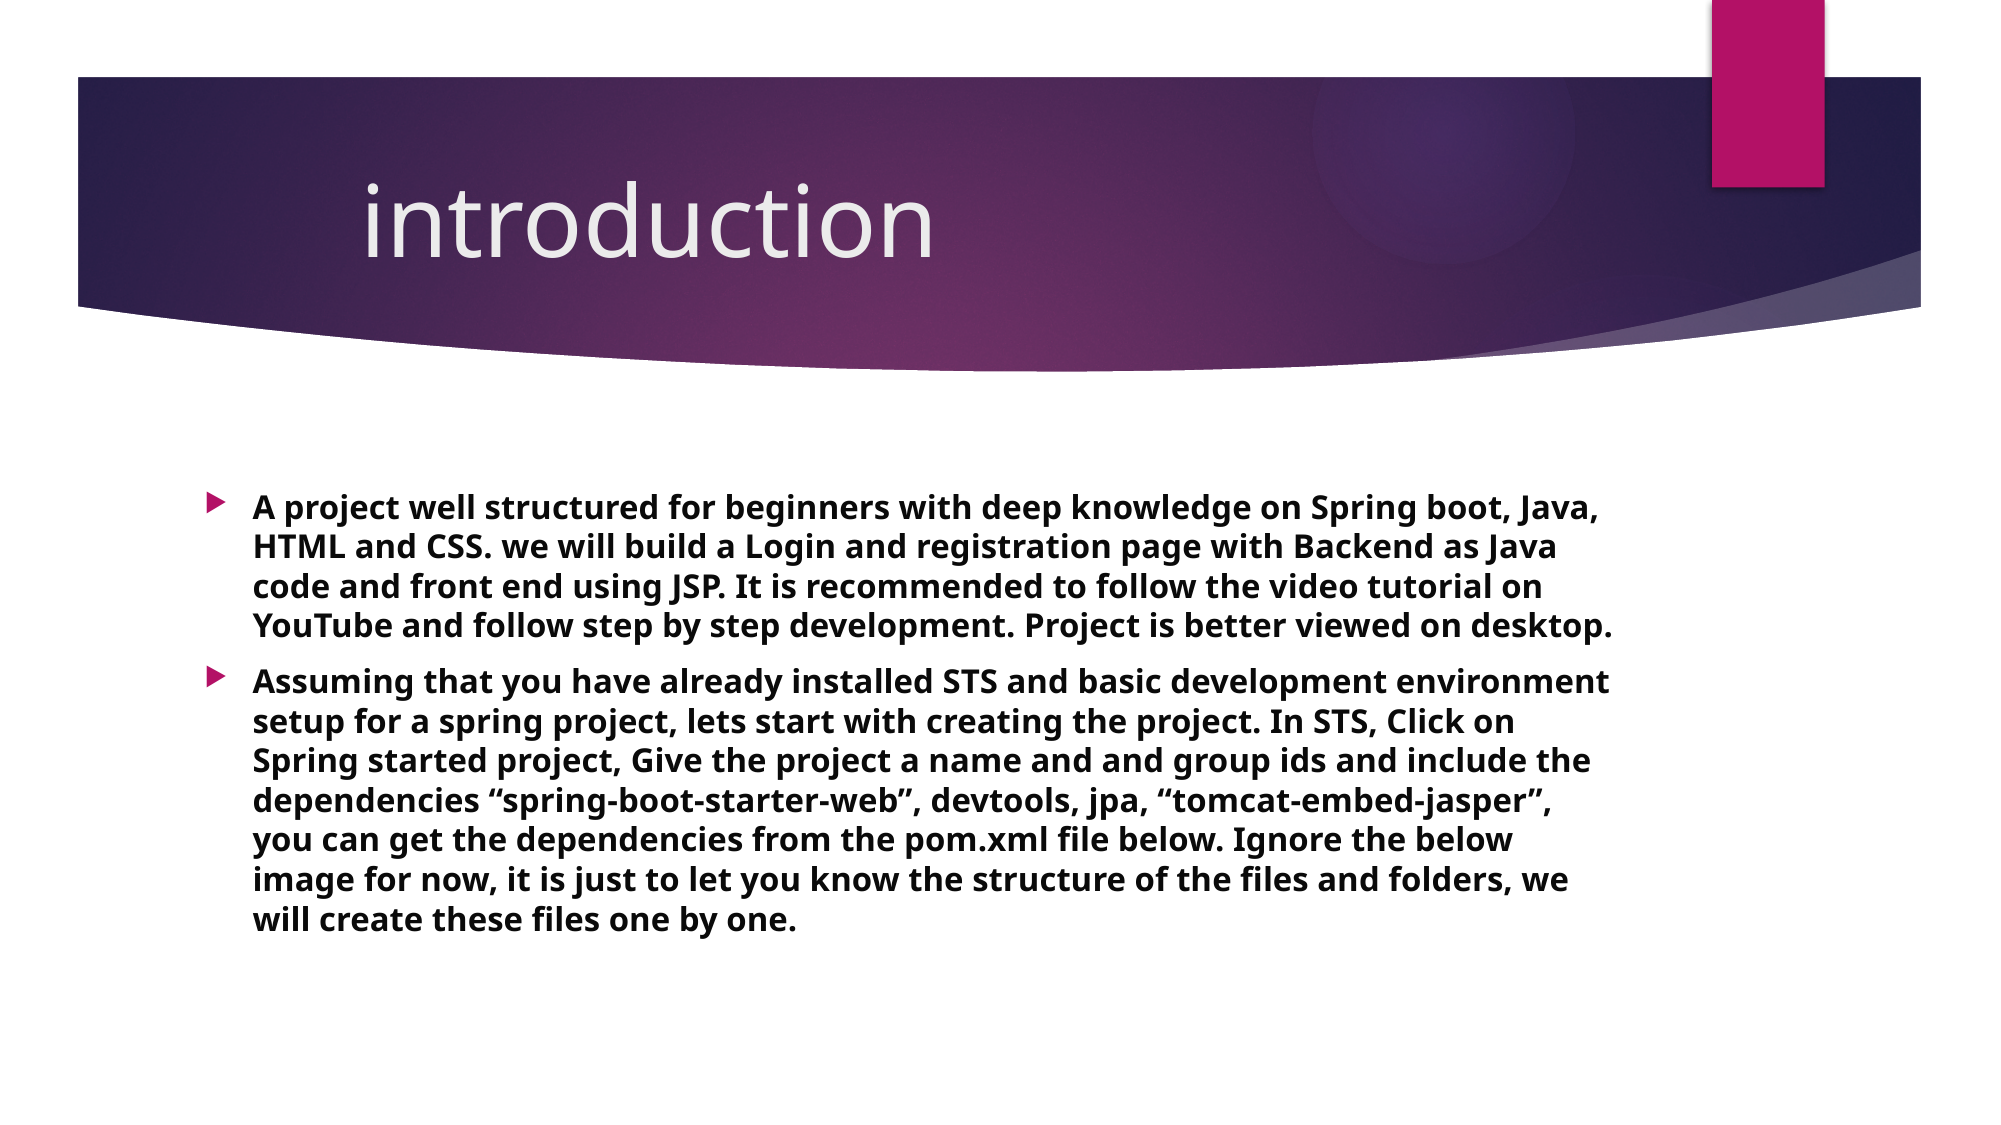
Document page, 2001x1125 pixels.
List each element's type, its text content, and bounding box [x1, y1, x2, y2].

title introduction [189, 159, 1627, 276]
list A project well structured for beginners with deep knowledge on Spring boot, Java, HTML and CSS. we will build a Login and registration page with Backend as Java code and front end using JSP. It is recommended to follow the video tutorial on YouTube and follow step by step development. Project is better viewed on desktop. Assuming that you have already installed STS and basic development environment setup for a spring project, lets start with creating the project. In STS, Click on Spring started project, Give the project a name and and group ids and include the dependencies “spring-boot-starter-web”, devtools, jpa, “tomcat-embed-jasper”, you can get the dependencies from the pom.xml file below. Ignore the below image for now, it is just to let you know the structure of the files and folders, we will create these files one by one. [189, 427, 1638, 988]
